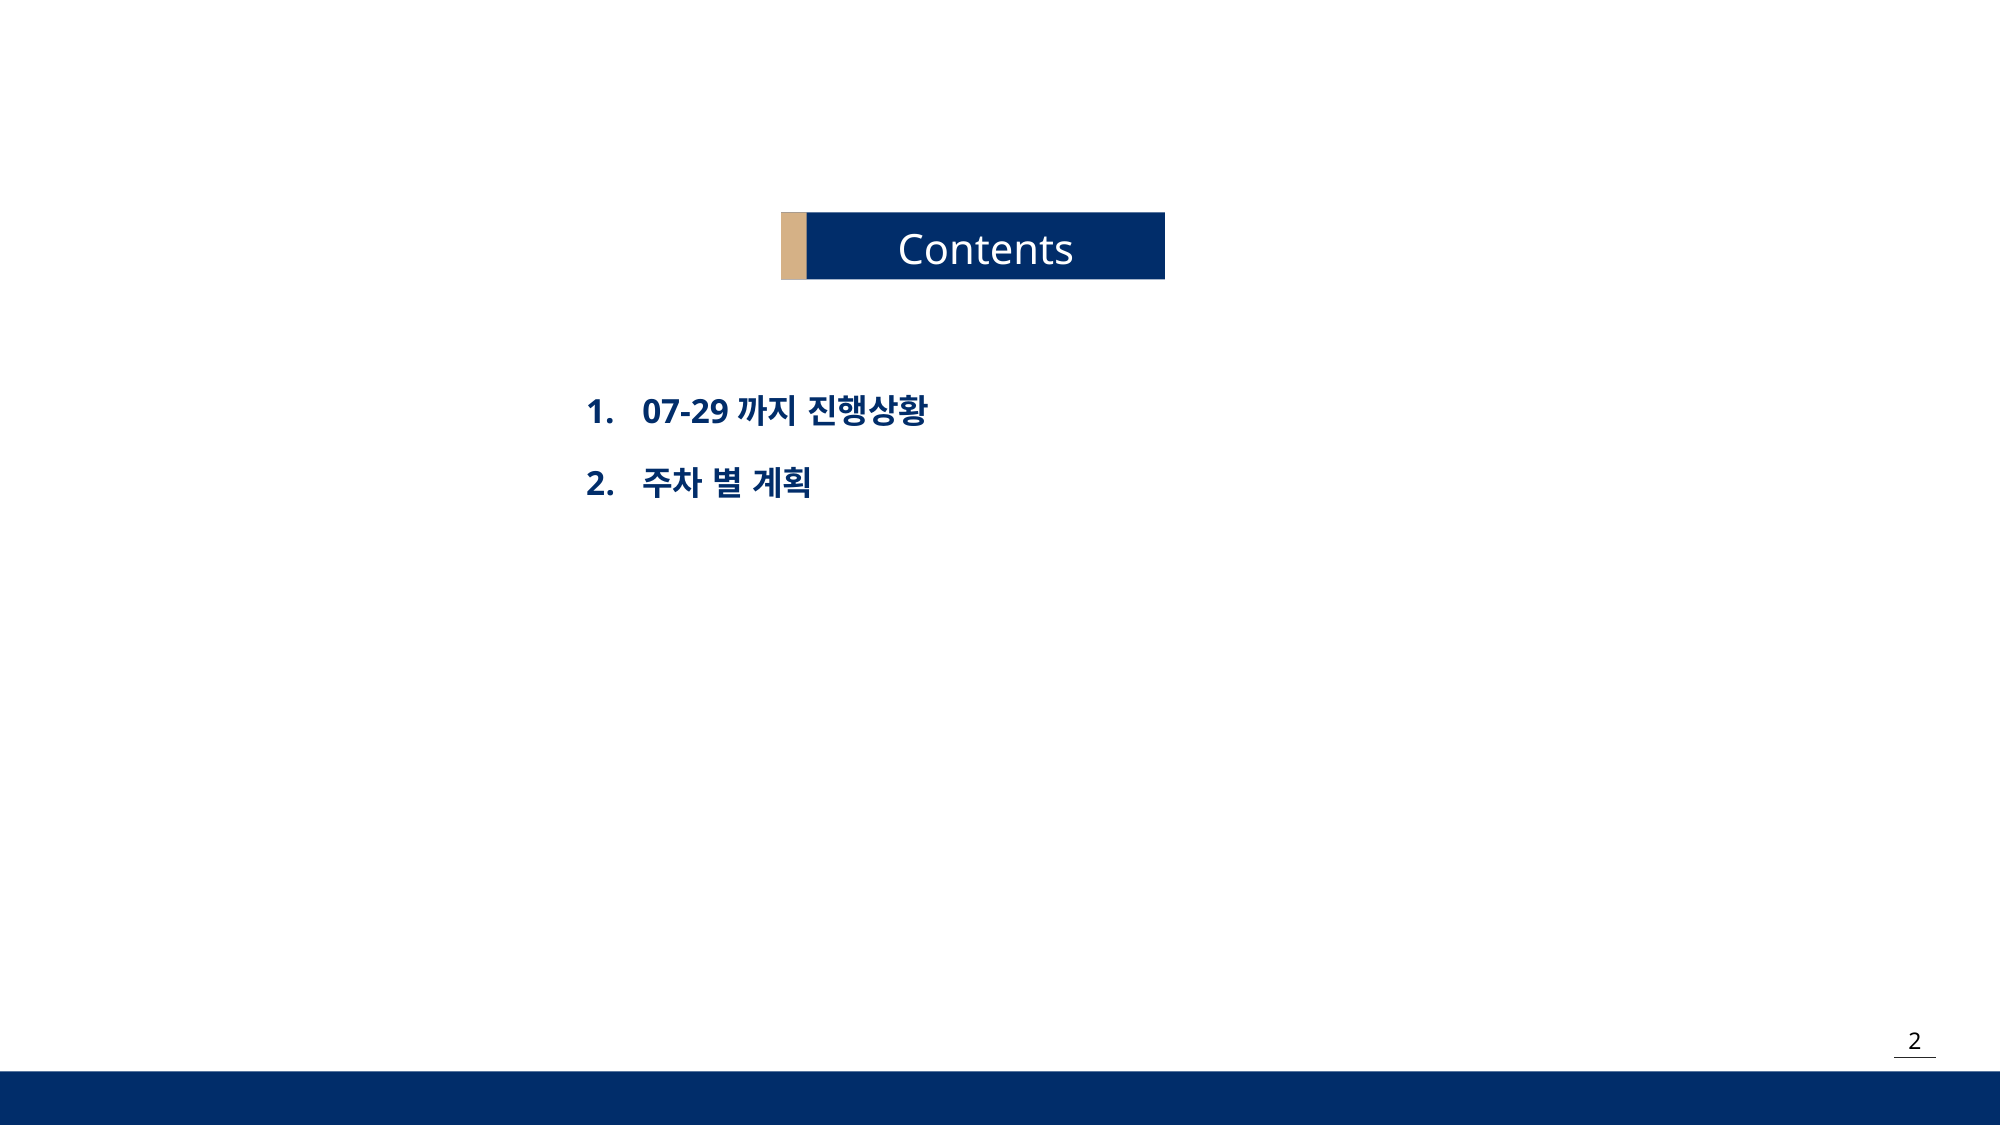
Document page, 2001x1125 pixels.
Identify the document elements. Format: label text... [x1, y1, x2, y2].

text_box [781, 212, 1165, 281]
text_box 07-29까지 진행상황 주차 별 계획 [571, 370, 1429, 897]
